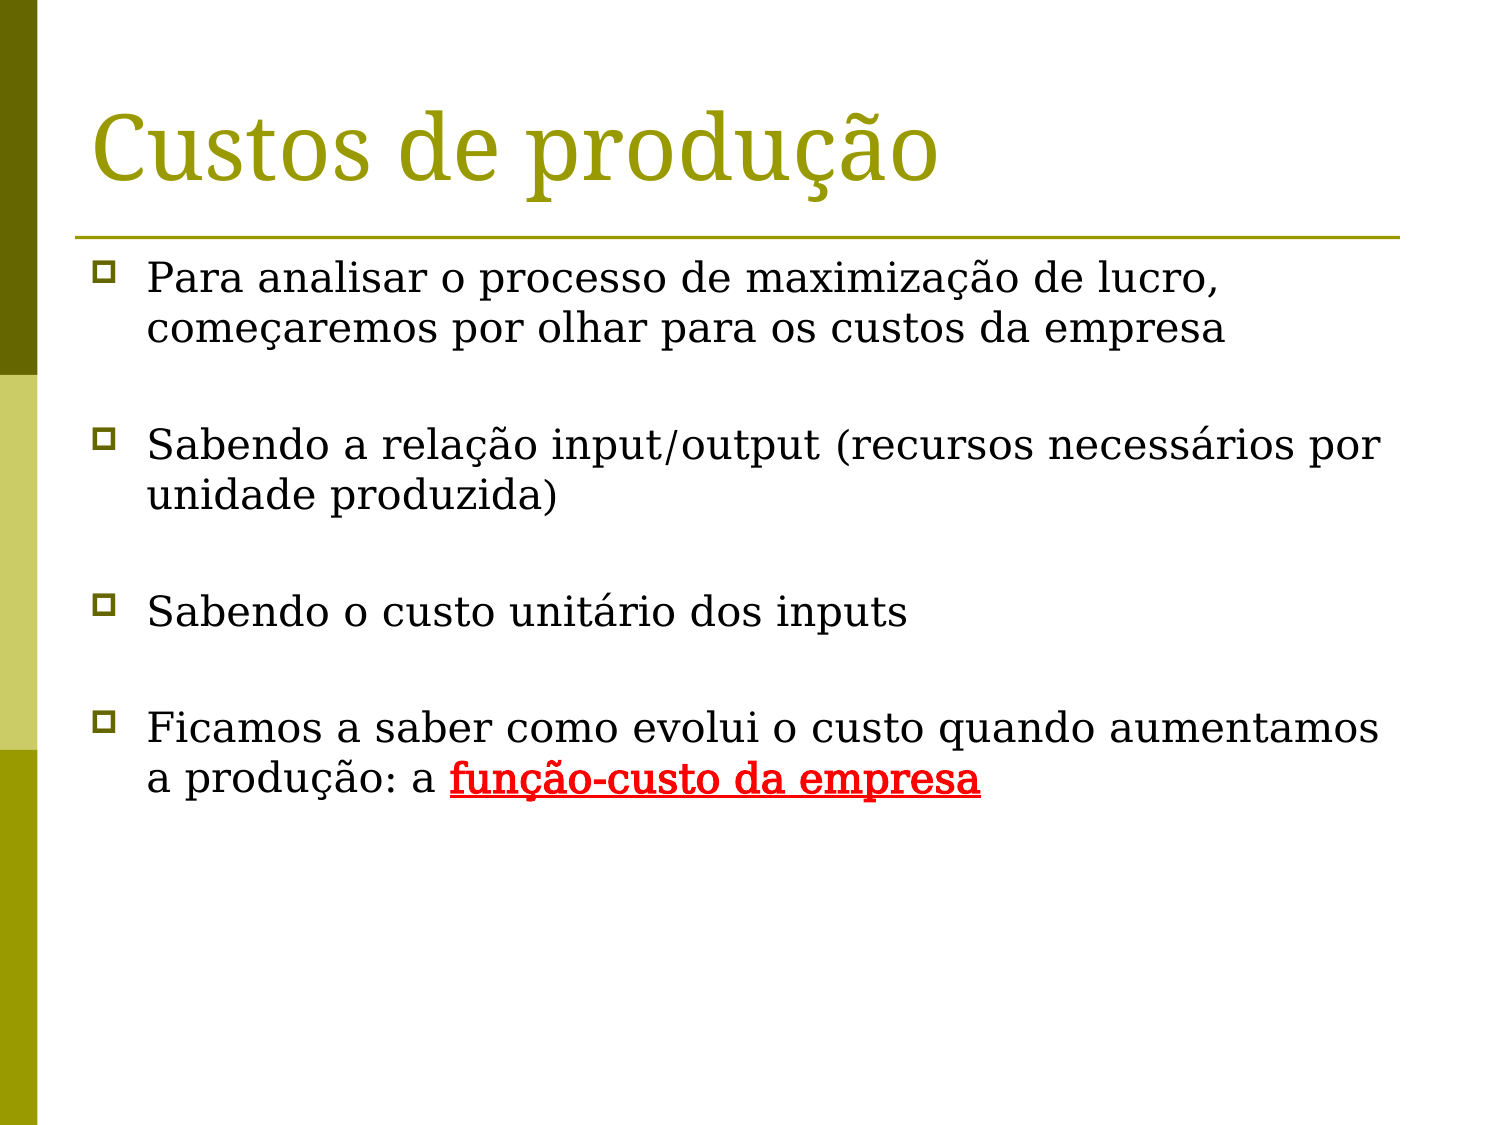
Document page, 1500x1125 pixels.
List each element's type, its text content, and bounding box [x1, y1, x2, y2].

list Para analisar o processo de maximização de lucro, começaremos por olhar para os custos da empresa Sabendo a relação input/output (recursos necessários por unidade produzida) Sabendo o custo unitário dos inputs Ficamos a saber como evolui o custo quando aumentamos a produção: a função-custo da empresa [75, 243, 1425, 1047]
title Custos de produção [75, 19, 1425, 207]
